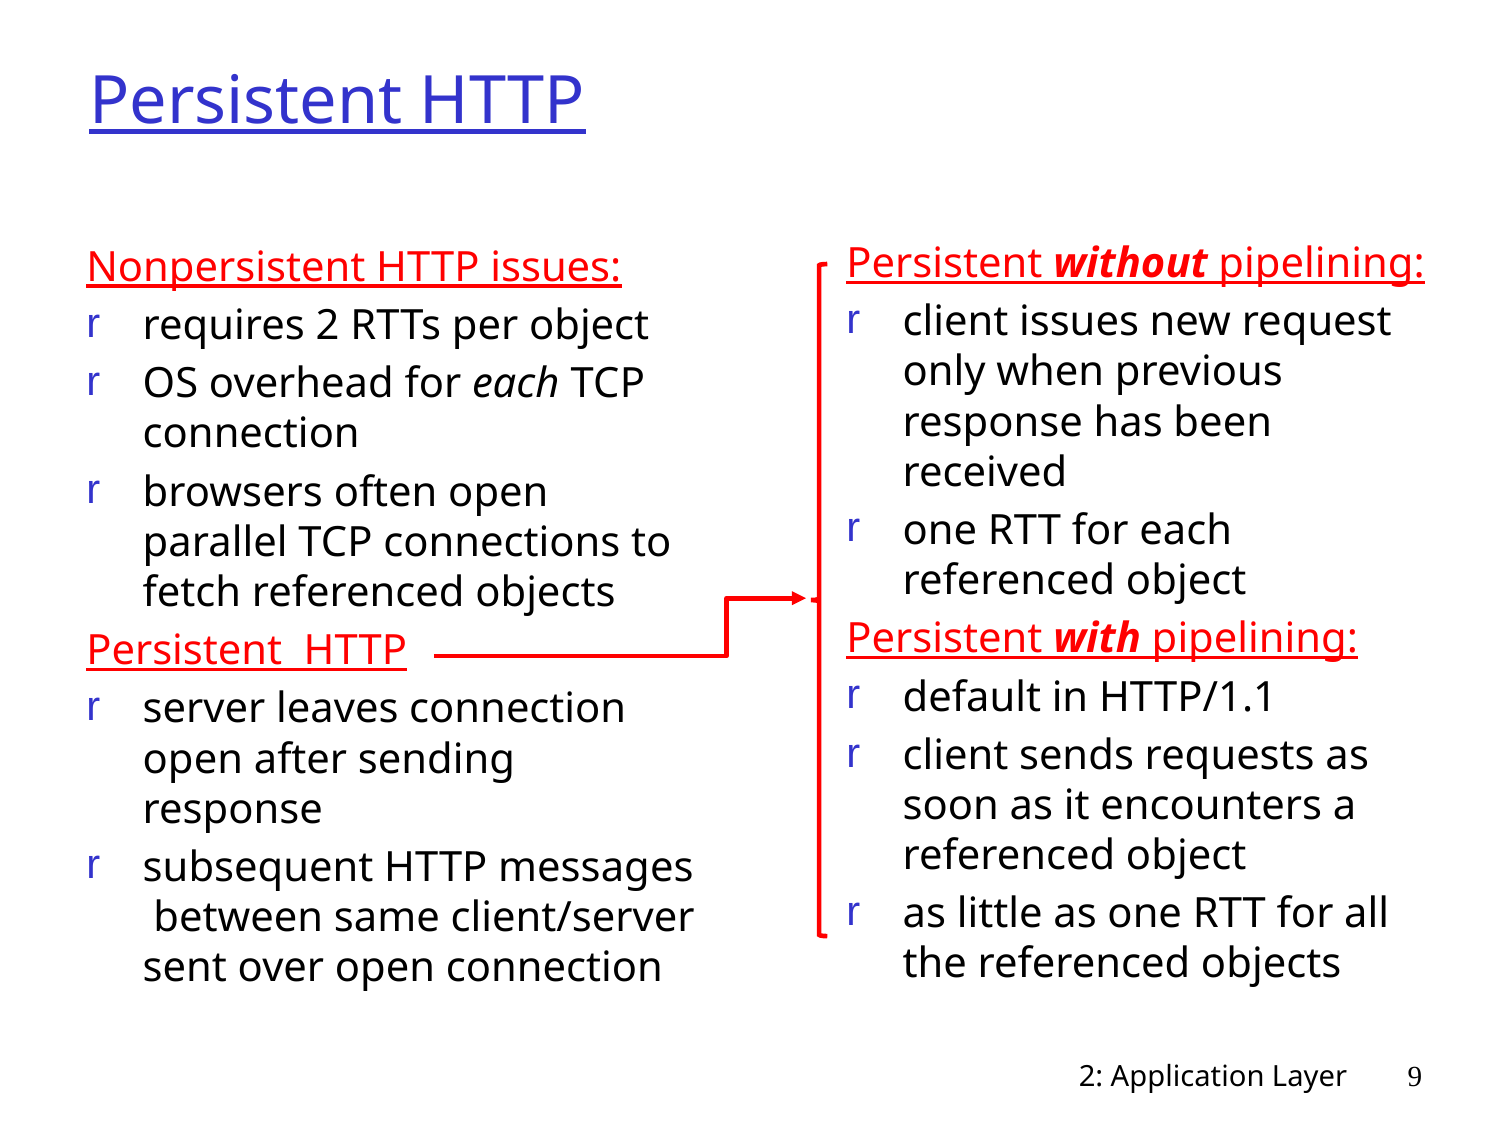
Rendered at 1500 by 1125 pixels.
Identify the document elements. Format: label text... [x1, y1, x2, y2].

list Persistent without pipelining: client issues new request only when previous response has been received one RTT for each referenced object Persistent with pipelining: default in HTTP/1.1 client sends requests as soon as it encounters a referenced object as little as one RTT for all the referenced objects [831, 228, 1457, 991]
list Nonpersistent HTTP issues: requires 2 RTTs per object OS overhead for each TCP connection browsers often open parallel TCP connections to fetch referenced objects Persistent HTTP server leaves connection open after sending response subsequent HTTP messages between same client/server sent over open connection [71, 232, 717, 995]
text_box 2: Application Layer [887, 1049, 1362, 1125]
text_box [433, 263, 828, 937]
title Persistent HTTP [74, 28, 1350, 166]
text_box ‹#› [1362, 1049, 1438, 1125]
